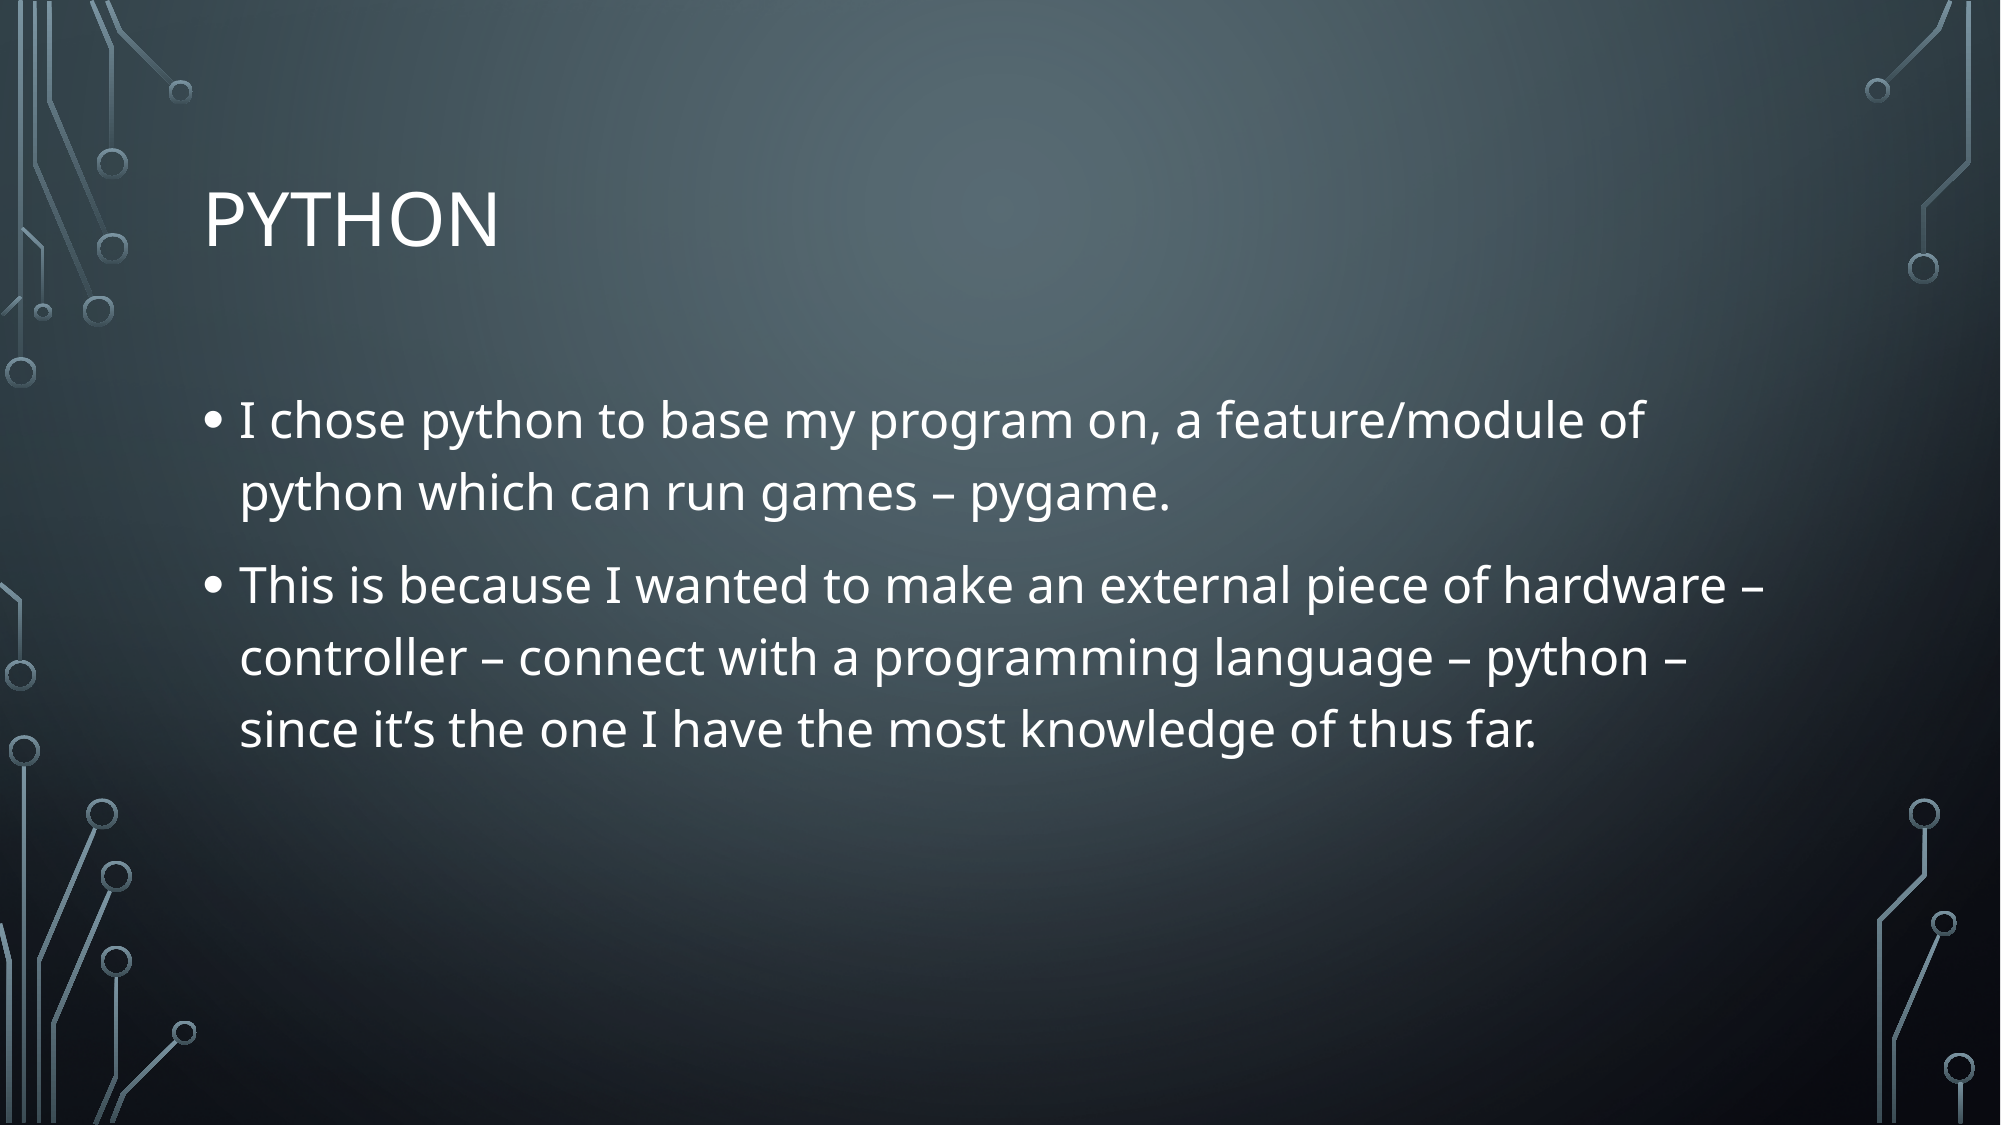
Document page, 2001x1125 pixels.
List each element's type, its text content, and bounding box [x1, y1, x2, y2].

title Python [187, 101, 1813, 344]
list I chose python to base my program on, a feature/module of python which can run games – pygame. This is because I wanted to make an external piece of hardware – controller – connect with a programming language – python – since it’s the one I have the most knowledge of thus far. [187, 369, 1813, 950]
